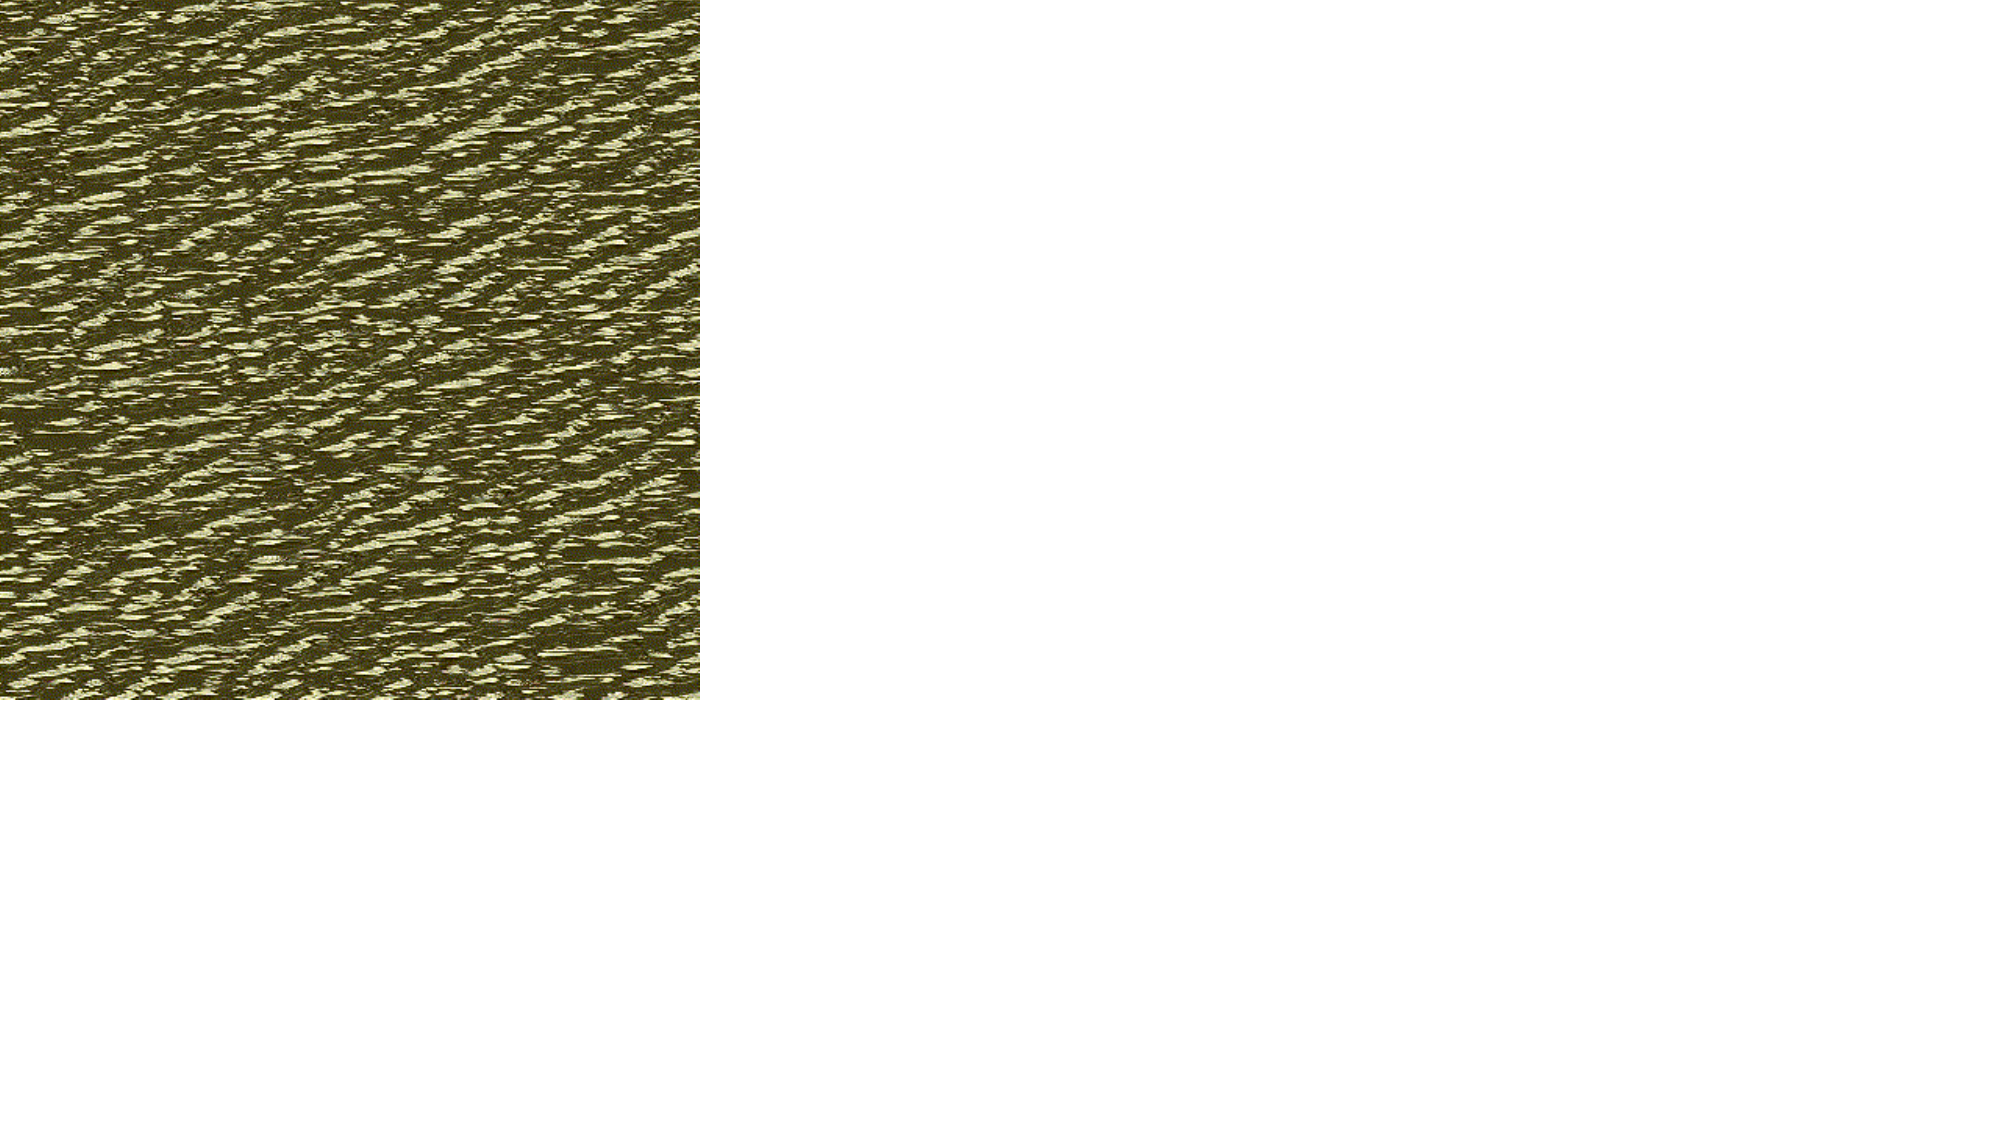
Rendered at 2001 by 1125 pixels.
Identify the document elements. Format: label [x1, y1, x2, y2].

picture [0, 0, 700, 700]
